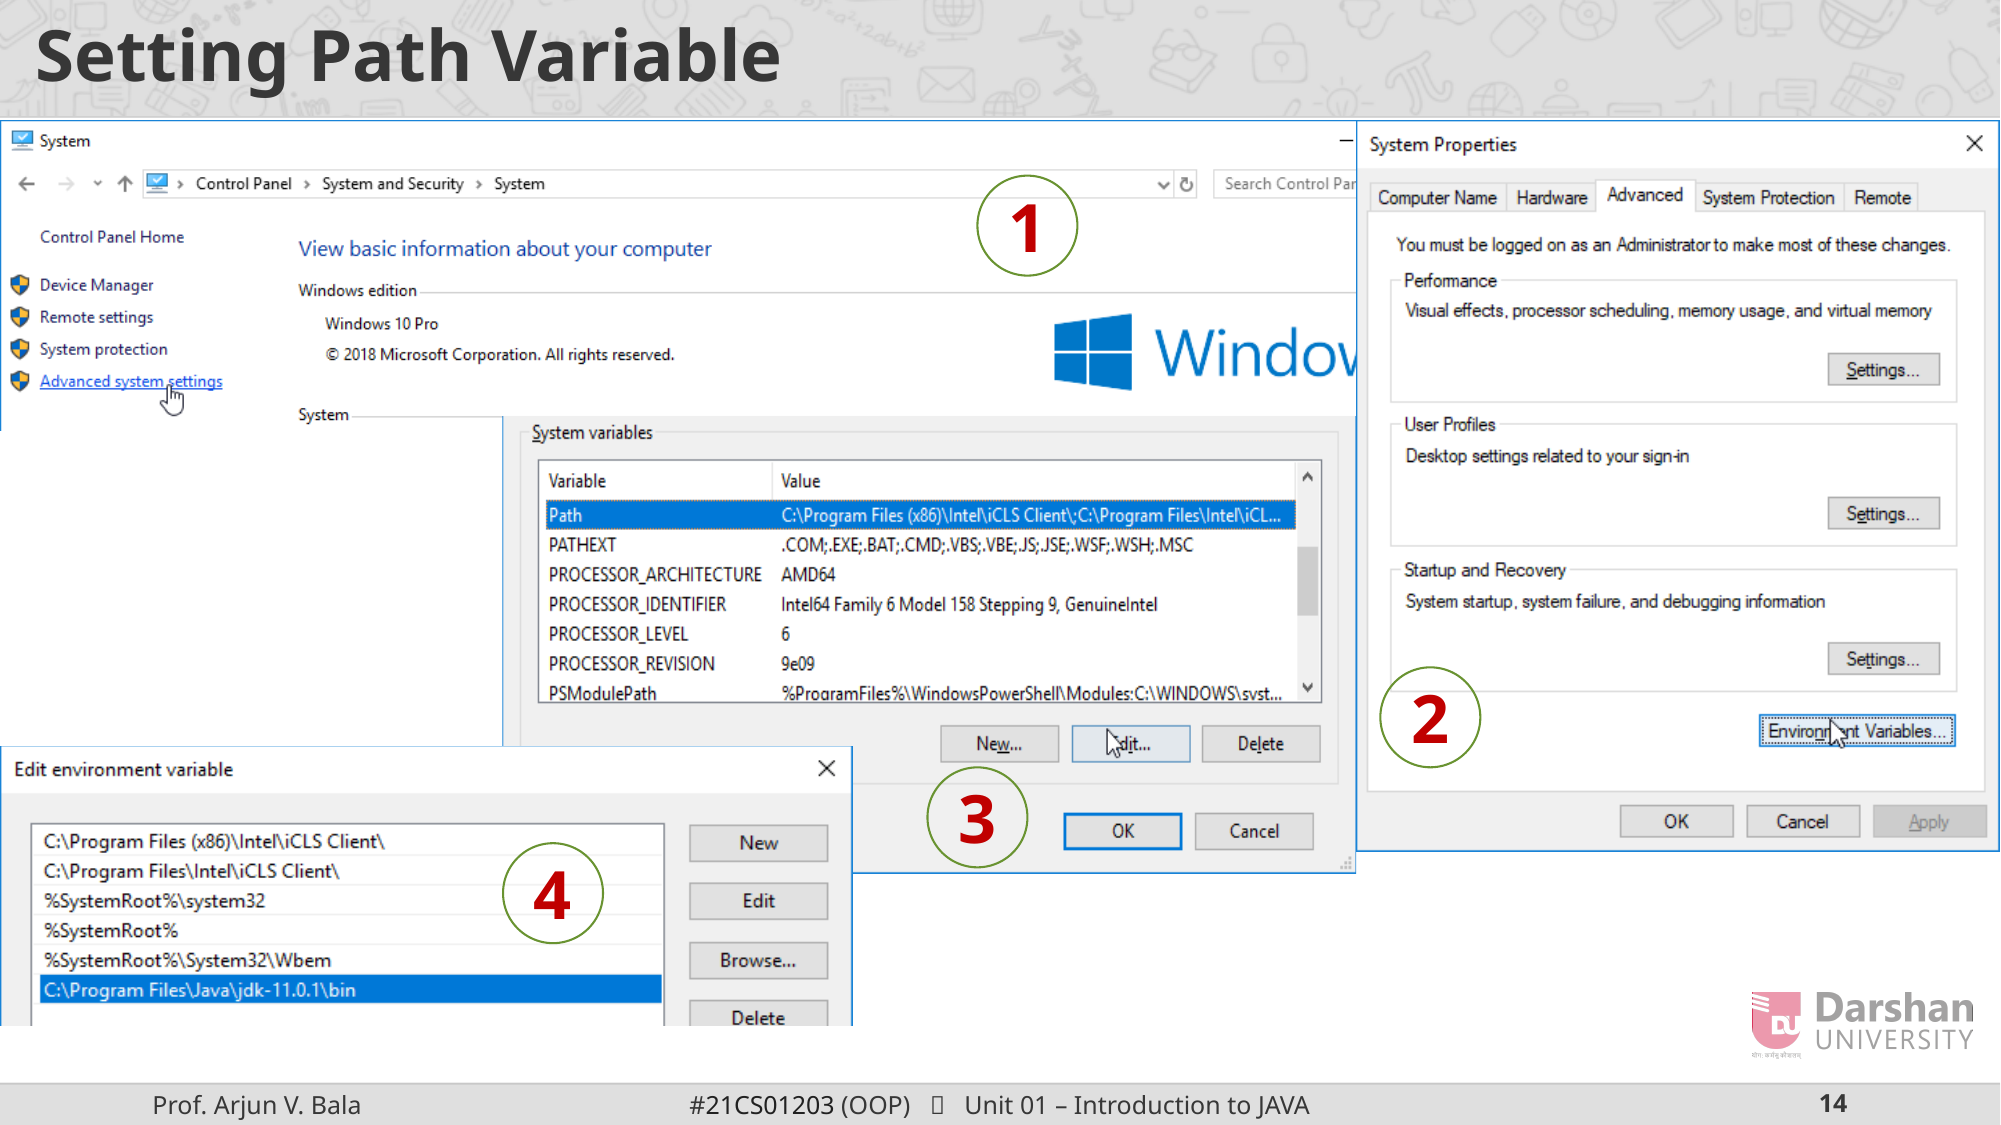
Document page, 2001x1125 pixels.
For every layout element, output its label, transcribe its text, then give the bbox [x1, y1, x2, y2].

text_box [0, 745, 854, 1026]
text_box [1356, 120, 2000, 852]
title Setting Path Variable [0, 0, 2000, 117]
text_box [0, 120, 1356, 431]
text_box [502, 416, 1357, 874]
